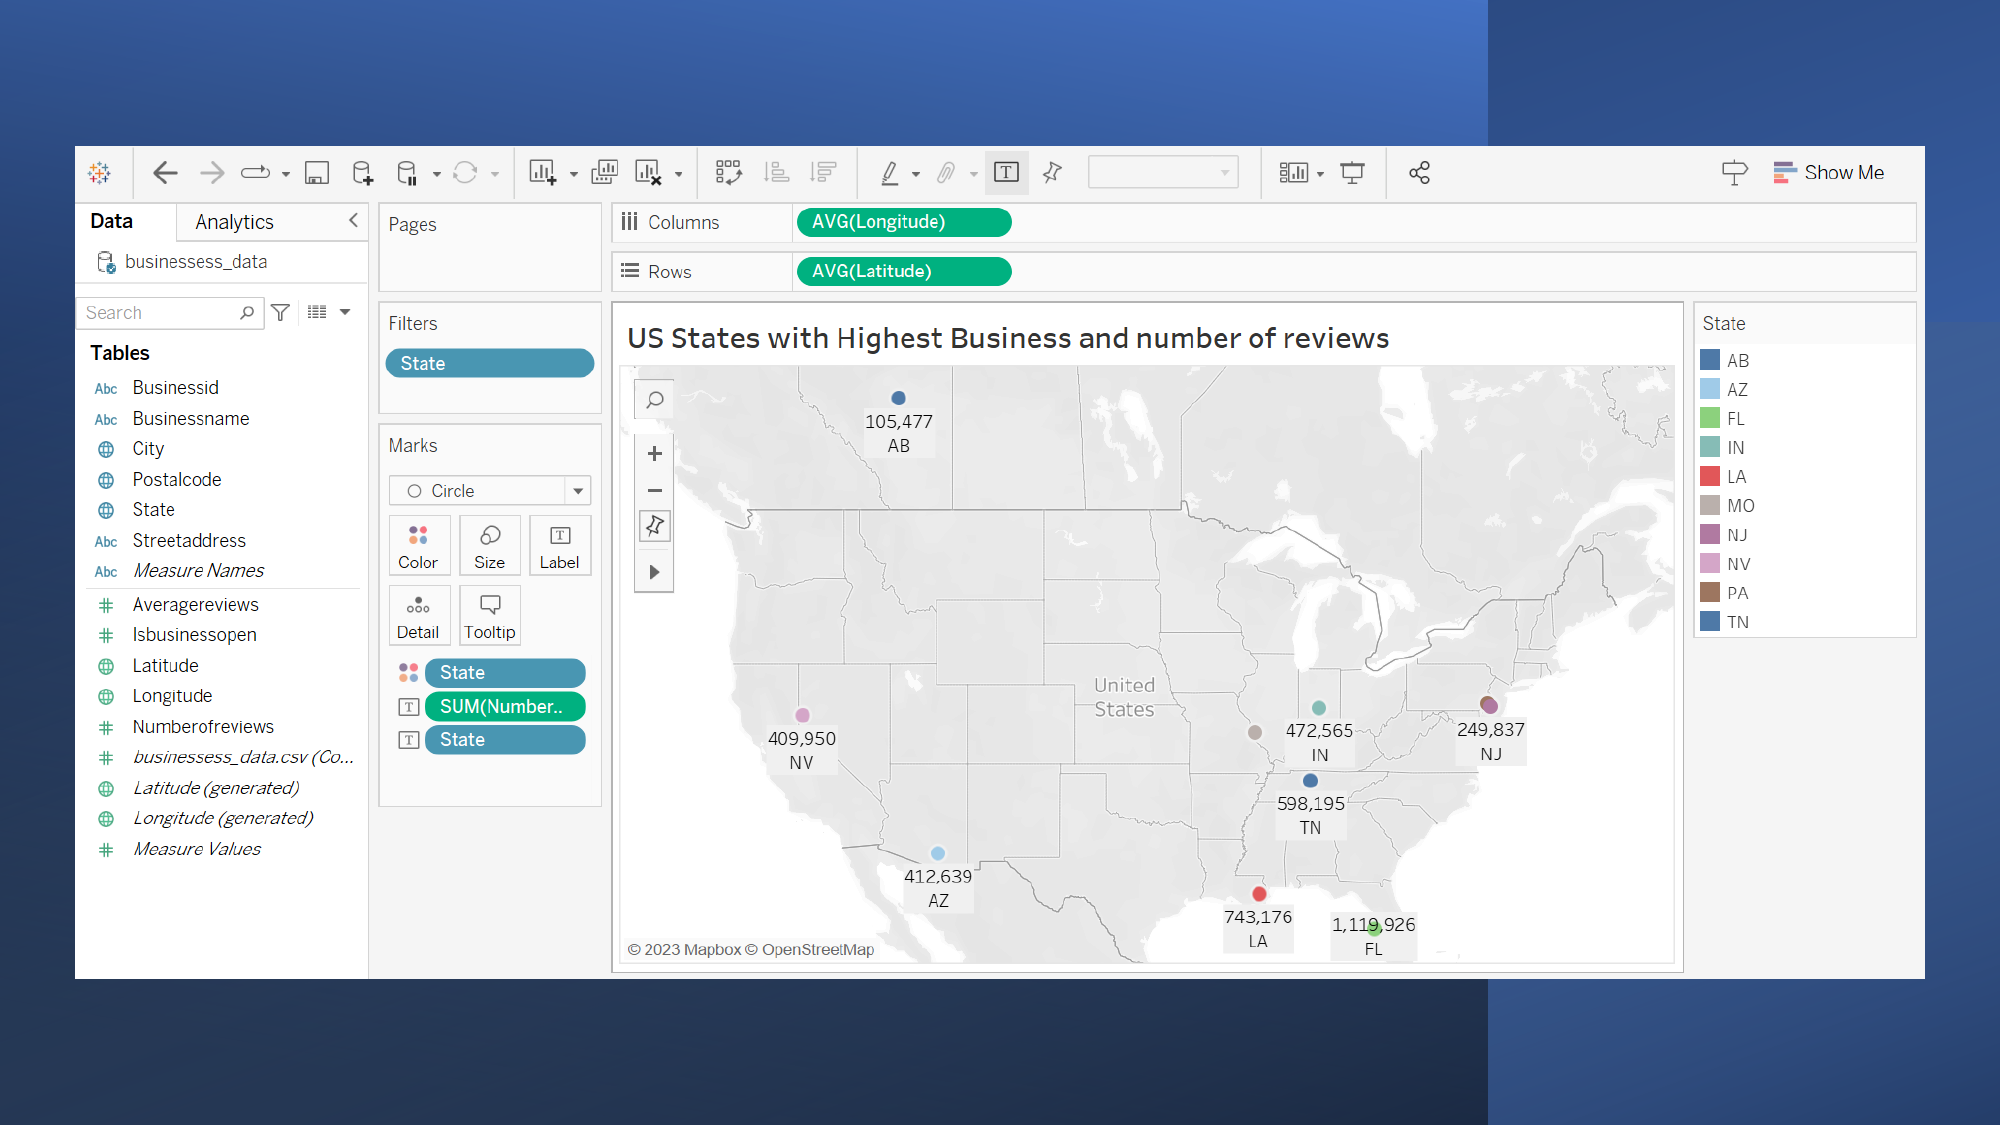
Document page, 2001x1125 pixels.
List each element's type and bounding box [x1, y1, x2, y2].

text_box [1489, 0, 2000, 321]
text_box [0, 0, 1489, 321]
text_box [0, 321, 2000, 1125]
list [74, 146, 1925, 979]
